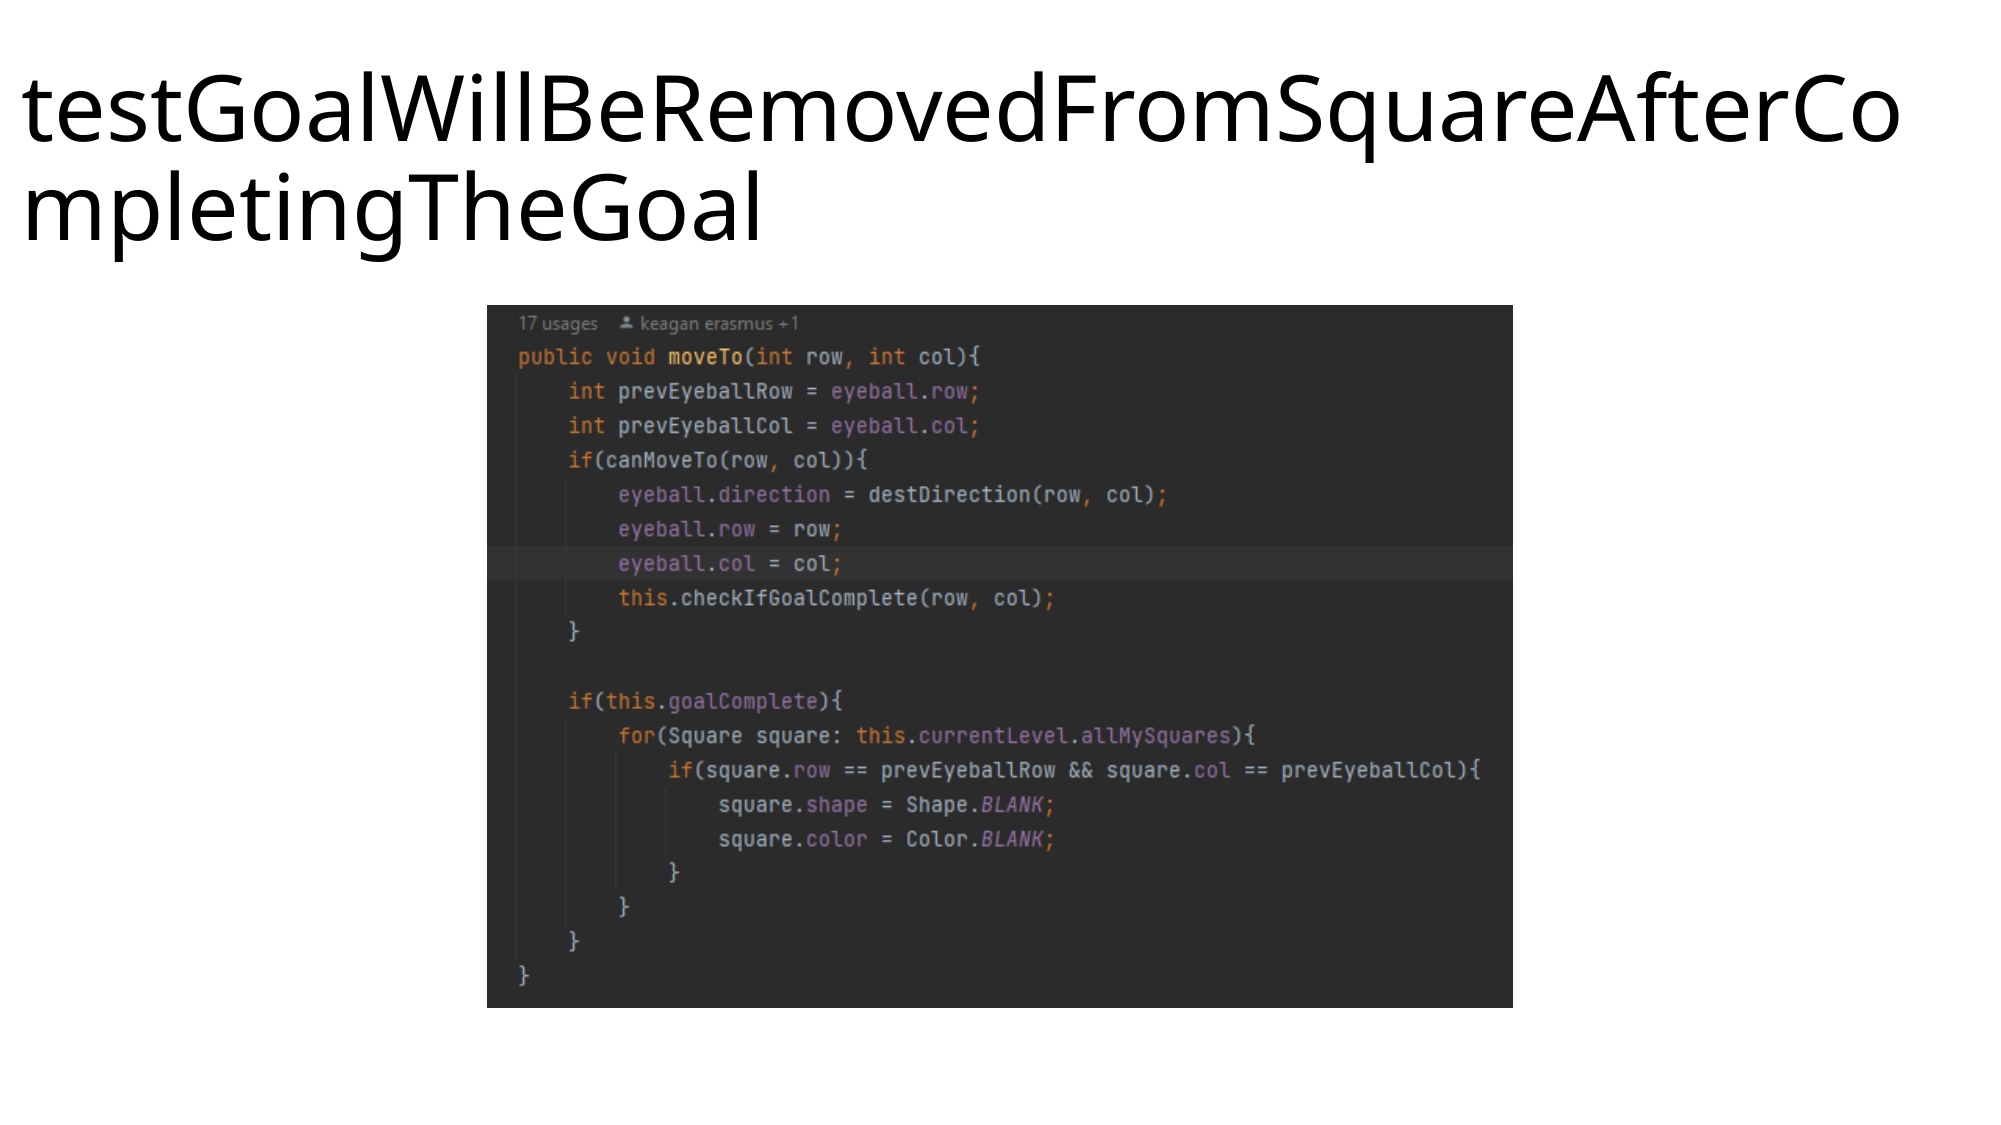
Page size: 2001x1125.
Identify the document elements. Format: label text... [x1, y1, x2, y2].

title testGoalWillBeRemovedFromSquareAfterCompletingTheGoal [6, 52, 2000, 271]
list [487, 305, 1513, 1008]
